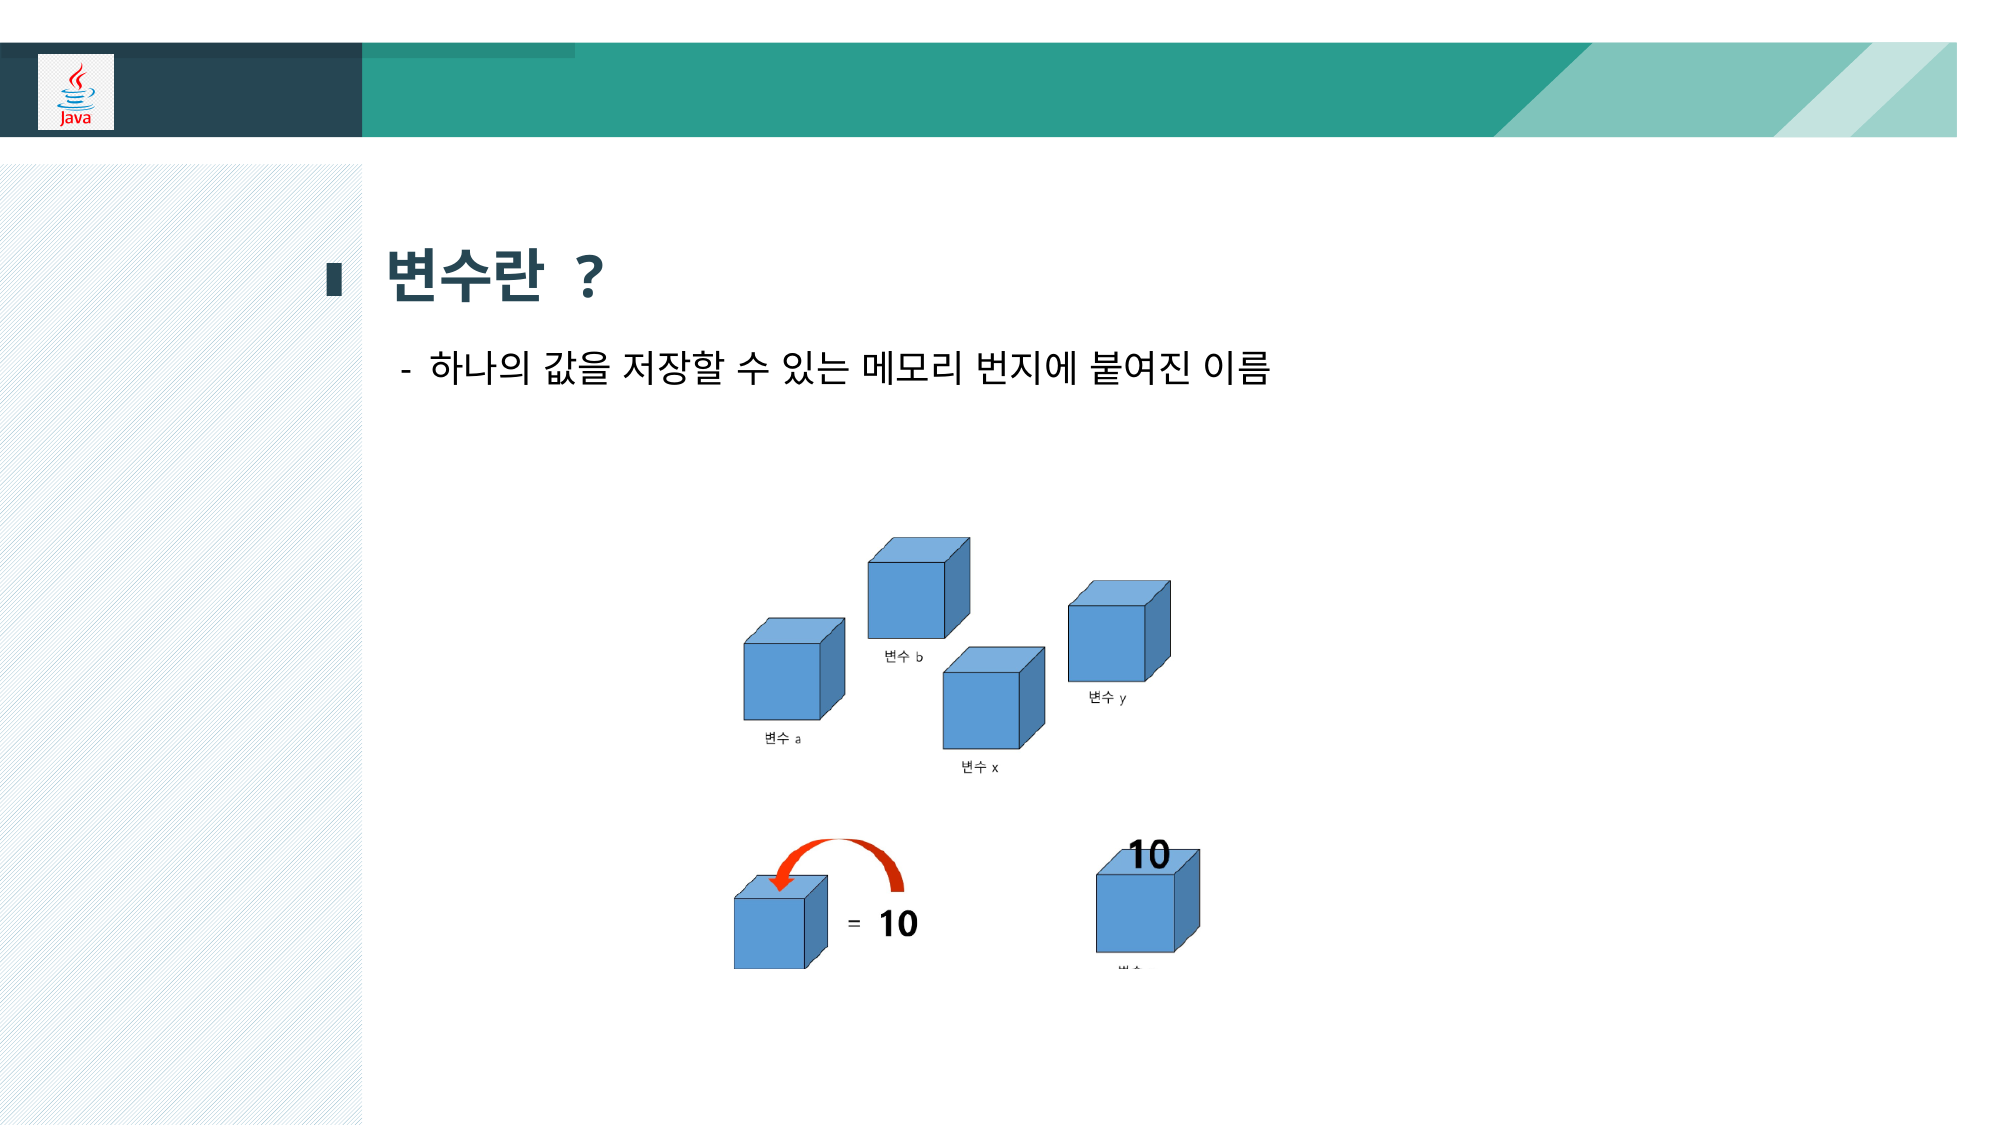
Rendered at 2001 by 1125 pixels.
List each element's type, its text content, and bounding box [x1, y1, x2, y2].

text_box - 하나의 값을 저장할 수 있는 메모리 번지에 붙여진 이름 [385, 337, 1386, 398]
text_box [0, 163, 363, 1125]
text_box [0, 59, 363, 138]
text_box [363, 42, 1591, 138]
text_box [326, 262, 343, 297]
text_box 변수란 ? [385, 238, 1694, 309]
picture [680, 526, 1250, 969]
picture [38, 54, 114, 131]
text_box [1490, 41, 1872, 139]
text_box [0, 42, 576, 59]
text_box [1770, 41, 1958, 139]
